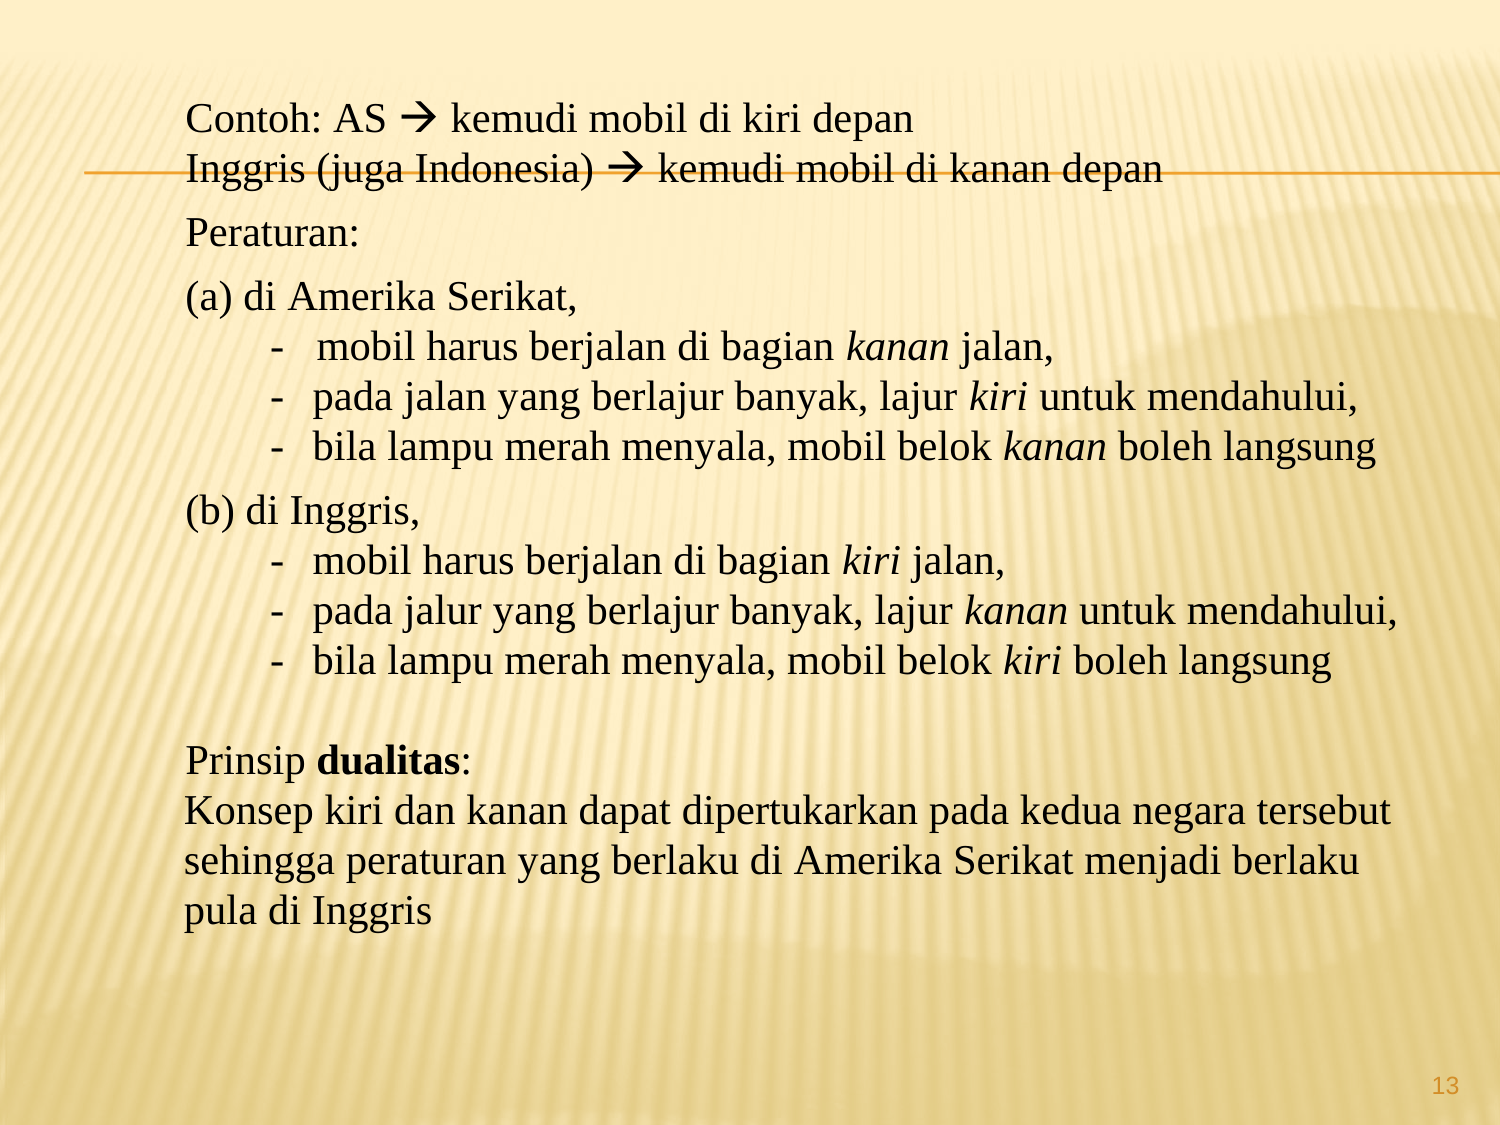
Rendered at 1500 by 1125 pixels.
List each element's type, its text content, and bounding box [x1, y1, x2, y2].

slide_number 13 [1416, 1061, 1475, 1103]
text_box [99, 78, 1408, 1125]
